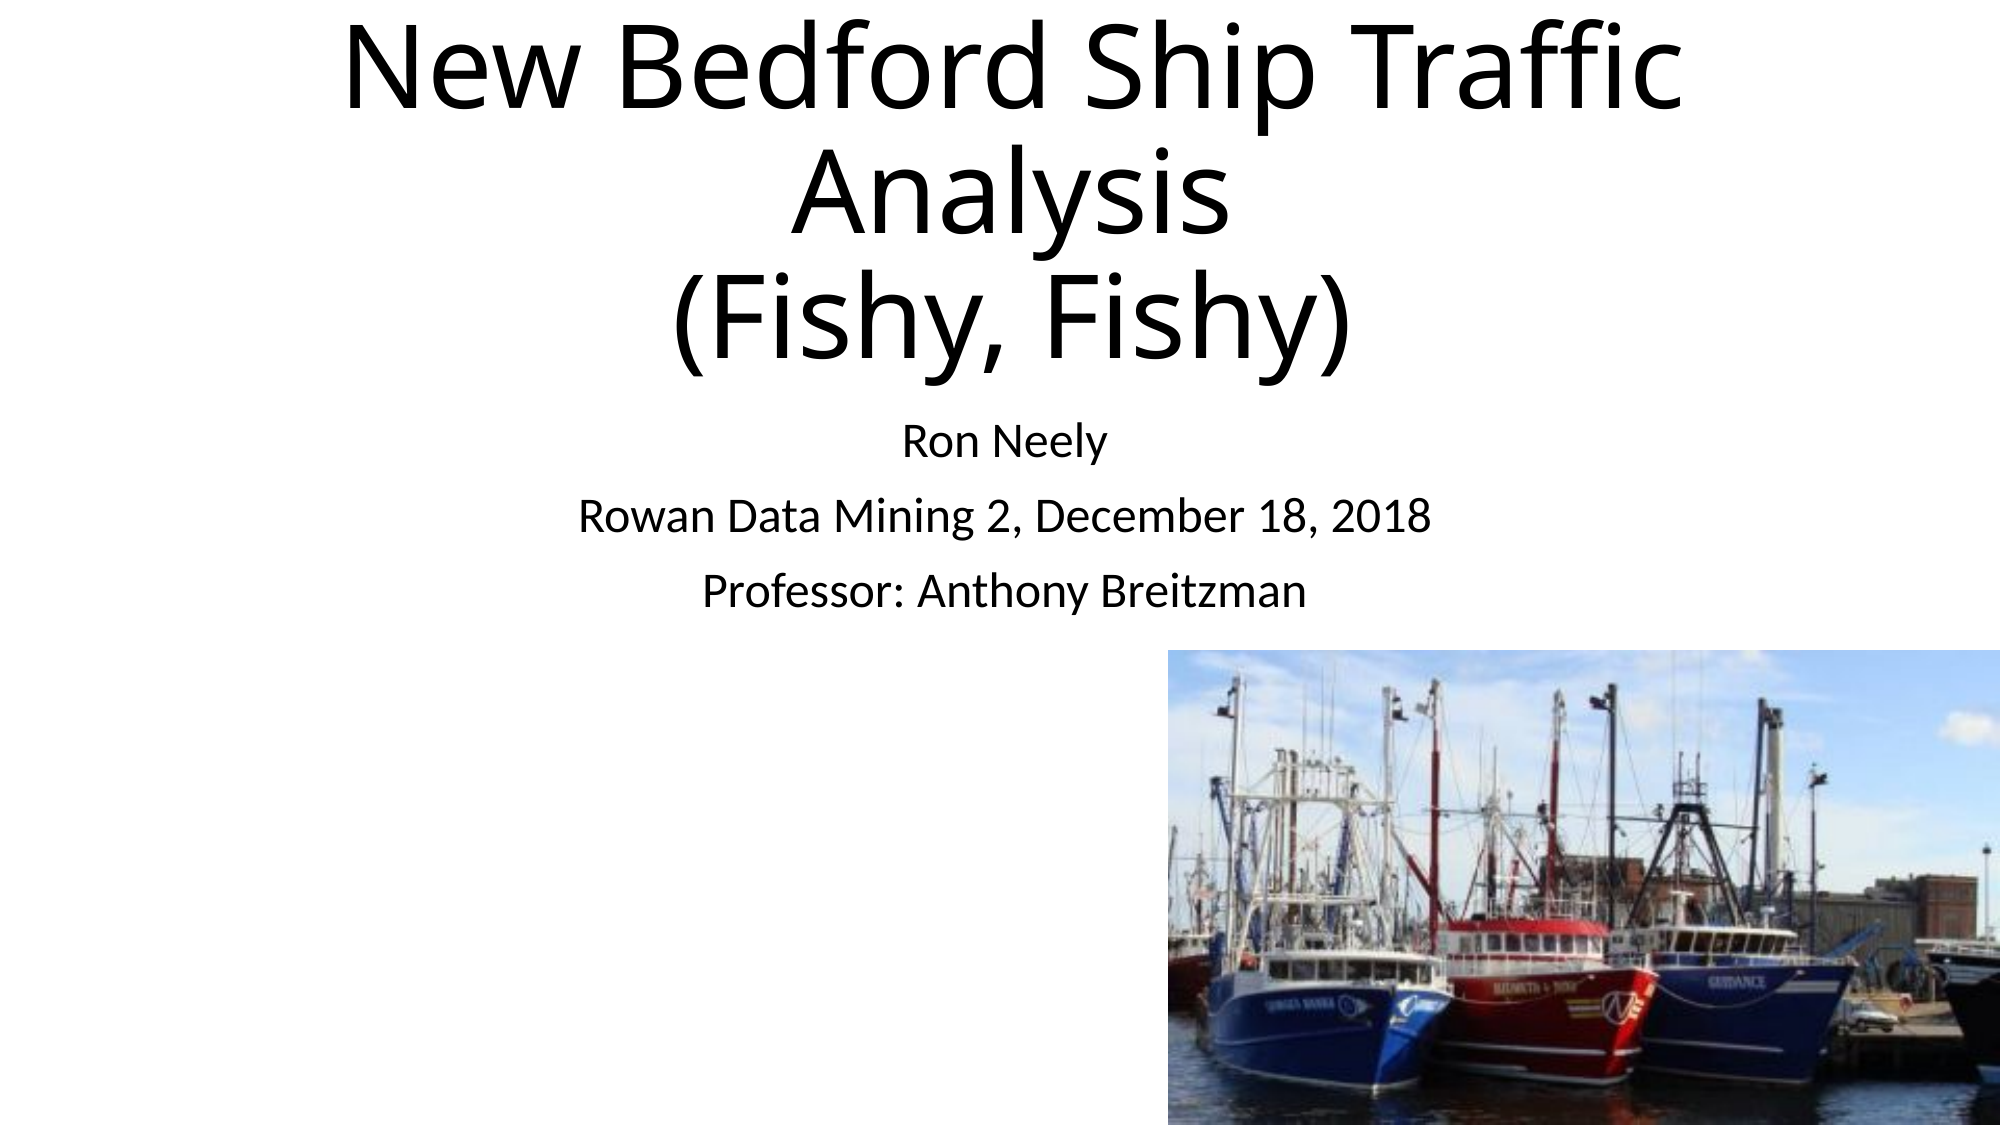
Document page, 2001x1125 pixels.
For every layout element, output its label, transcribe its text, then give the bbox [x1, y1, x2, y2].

picture [1168, 650, 2000, 1125]
title New Bedford Ship Traffic Analysis (Fishy, Fishy) [212, 0, 1813, 392]
subtitle Ron Neely Rowan Data Mining 2, December 18, 2018 Professor: Anthony Breitzman [255, 406, 1756, 679]
